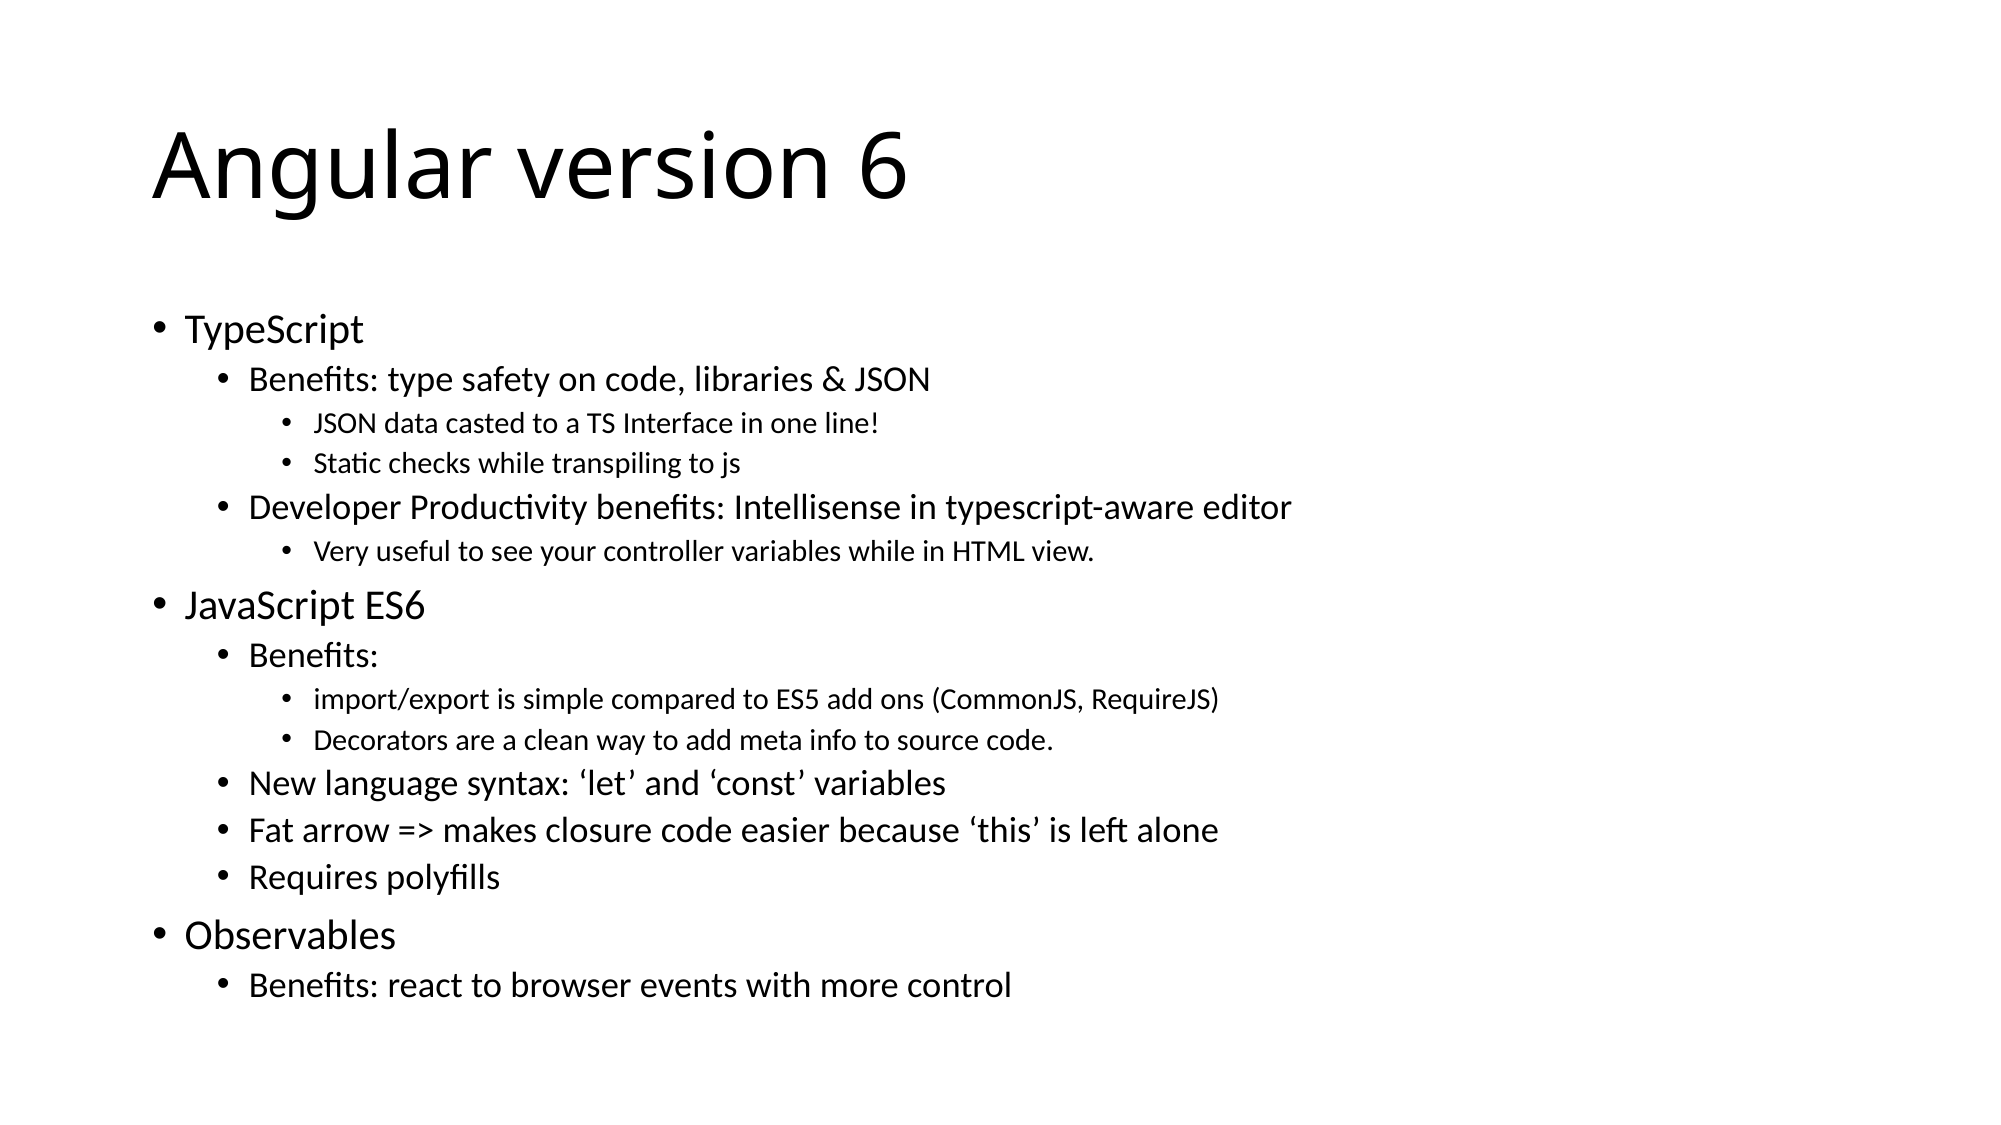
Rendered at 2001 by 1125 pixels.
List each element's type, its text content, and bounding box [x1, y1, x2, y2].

title Angular version 6 [137, 59, 1863, 278]
list TypeScript Benefits: type safety on code, libraries & JSON JSON data casted to a TS Interface in one line! Static checks while transpiling to js Developer Productivity benefits: Intellisense in typescript-aware editor Very useful to see your controller variables while in HTML view. JavaScript ES6 Benefits: import/export is simple compared to ES5 add ons (CommonJS, RequireJS) Decorators are a clean way to add meta info to source code. New language syntax: ‘let’ and ‘const’ variables Fat arrow => makes closure code easier because ‘this’ is left alone Requires polyfills Observables Benefits: react to browser events with more control [137, 299, 1863, 1014]
